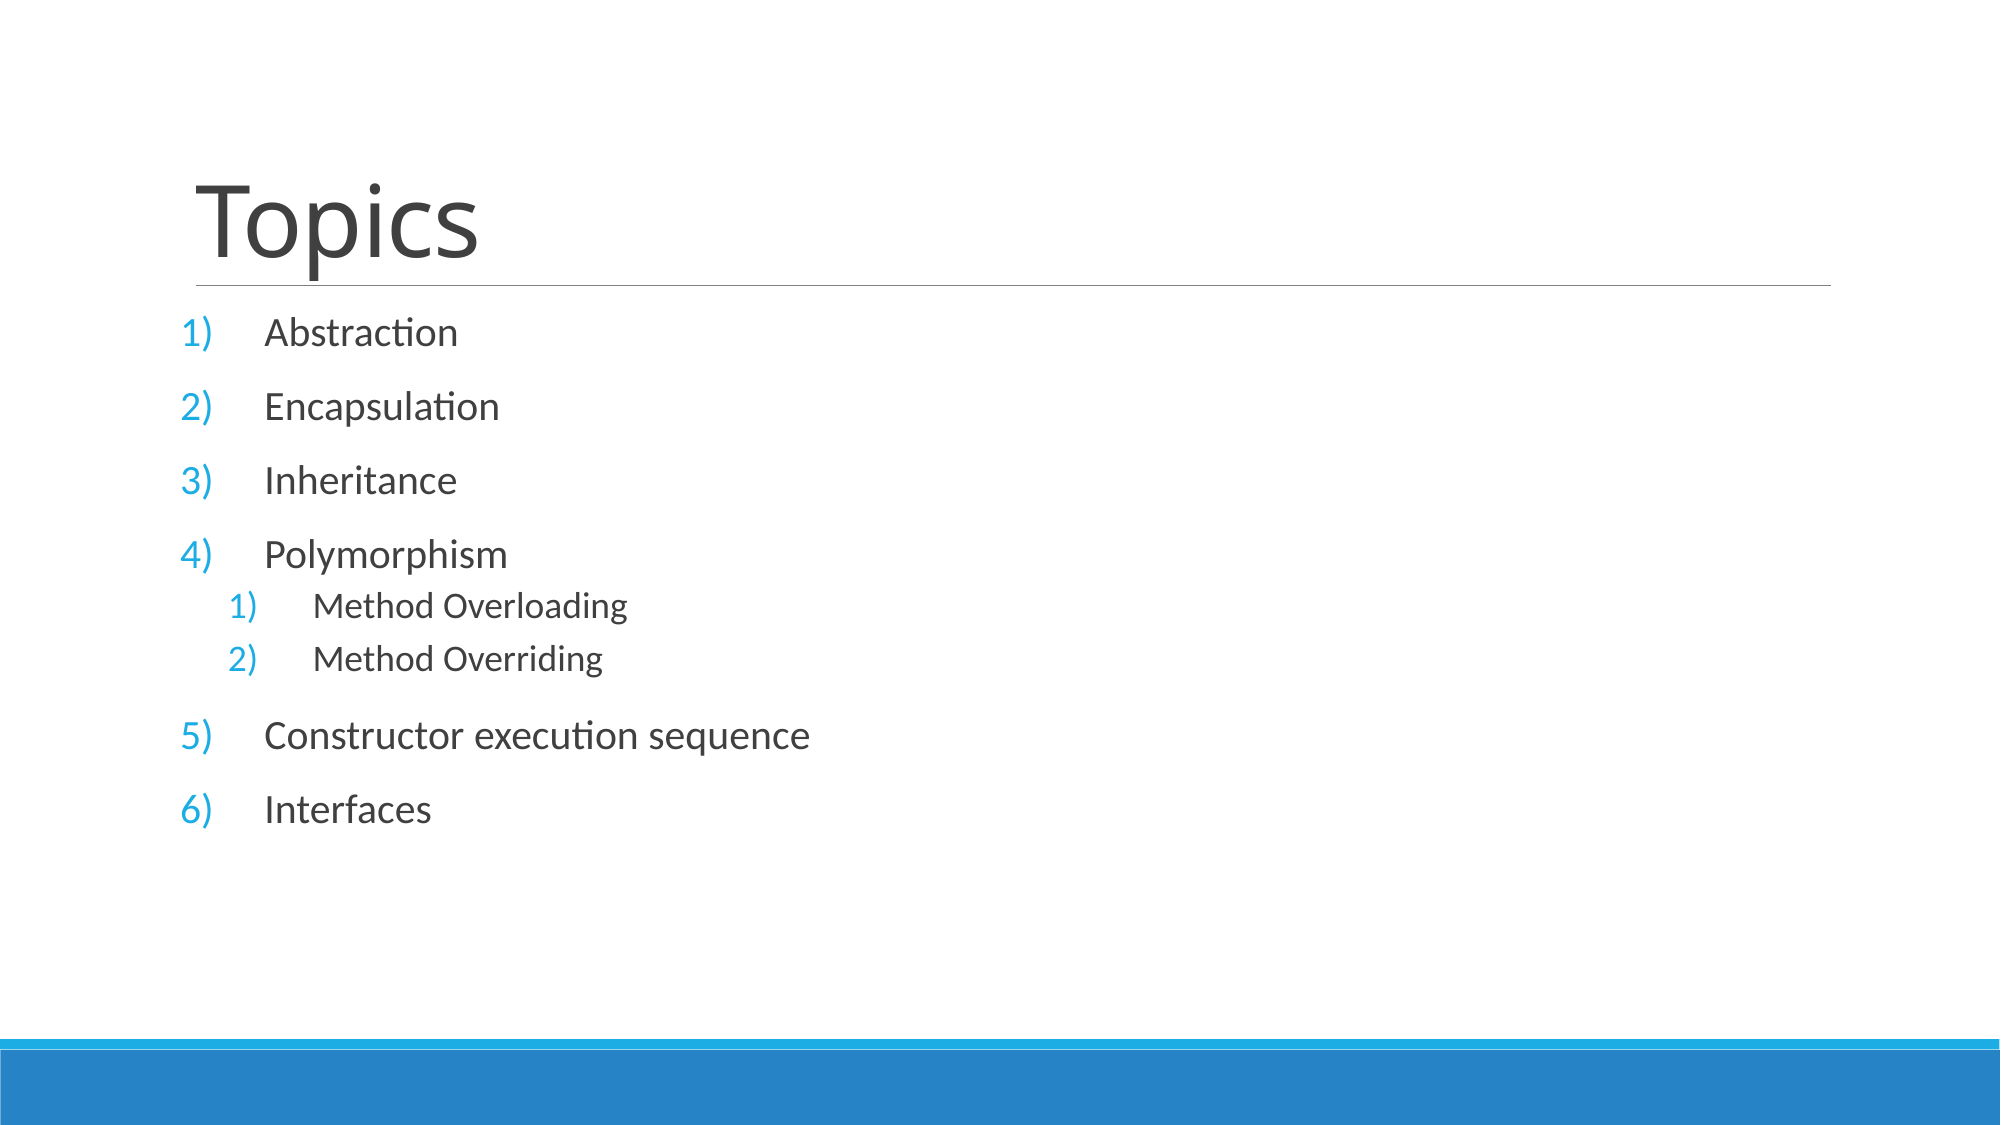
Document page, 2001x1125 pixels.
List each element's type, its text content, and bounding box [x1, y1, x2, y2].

list Abstraction Encapsulation Inheritance Polymorphism Method Overloading Method Overriding Constructor execution sequence Interfaces [180, 302, 1830, 963]
title Topics [180, 47, 1830, 285]
